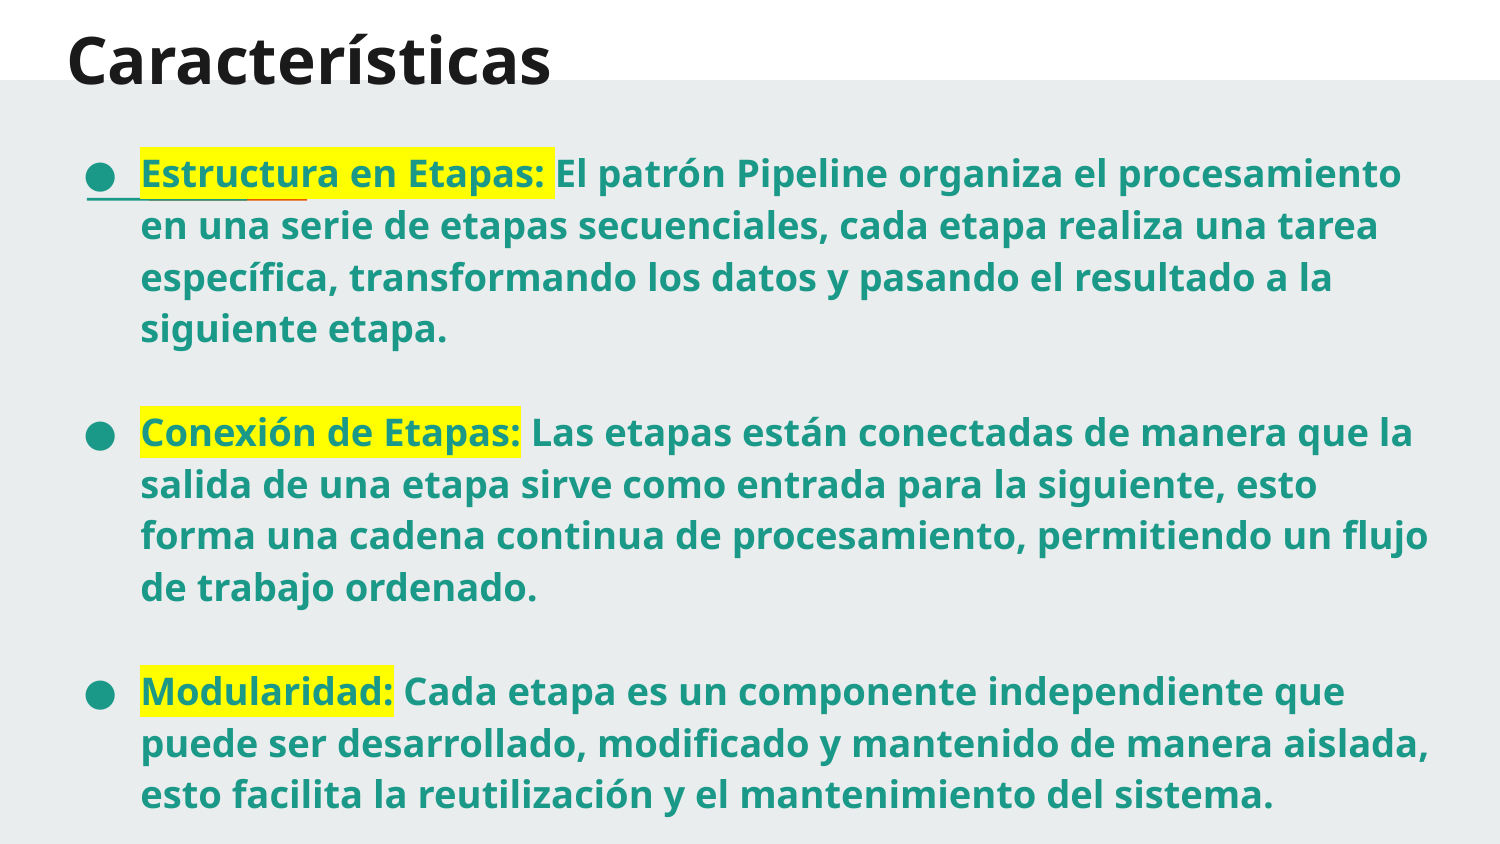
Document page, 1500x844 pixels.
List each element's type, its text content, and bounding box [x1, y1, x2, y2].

title Características [51, 0, 1449, 120]
subtitle Estructura en Etapas: El patrón Pipeline organiza el procesamiento en una serie de etapas secuenciales, cada etapa realiza una tarea específica, transformando los datos y pasando el resultado a la siguiente etapa. Conexión de Etapas: Las etapas están conectadas de manera que la salida de una etapa sirve como entrada para la siguiente, esto forma una cadena continua de procesamiento, permitiendo un flujo de trabajo ordenado. Modularidad: Cada etapa es un componente independiente que puede ser desarrollado, modificado y mantenido de manera aislada, esto facilita la reutilización y el mantenimiento del sistema. [51, 131, 1449, 844]
